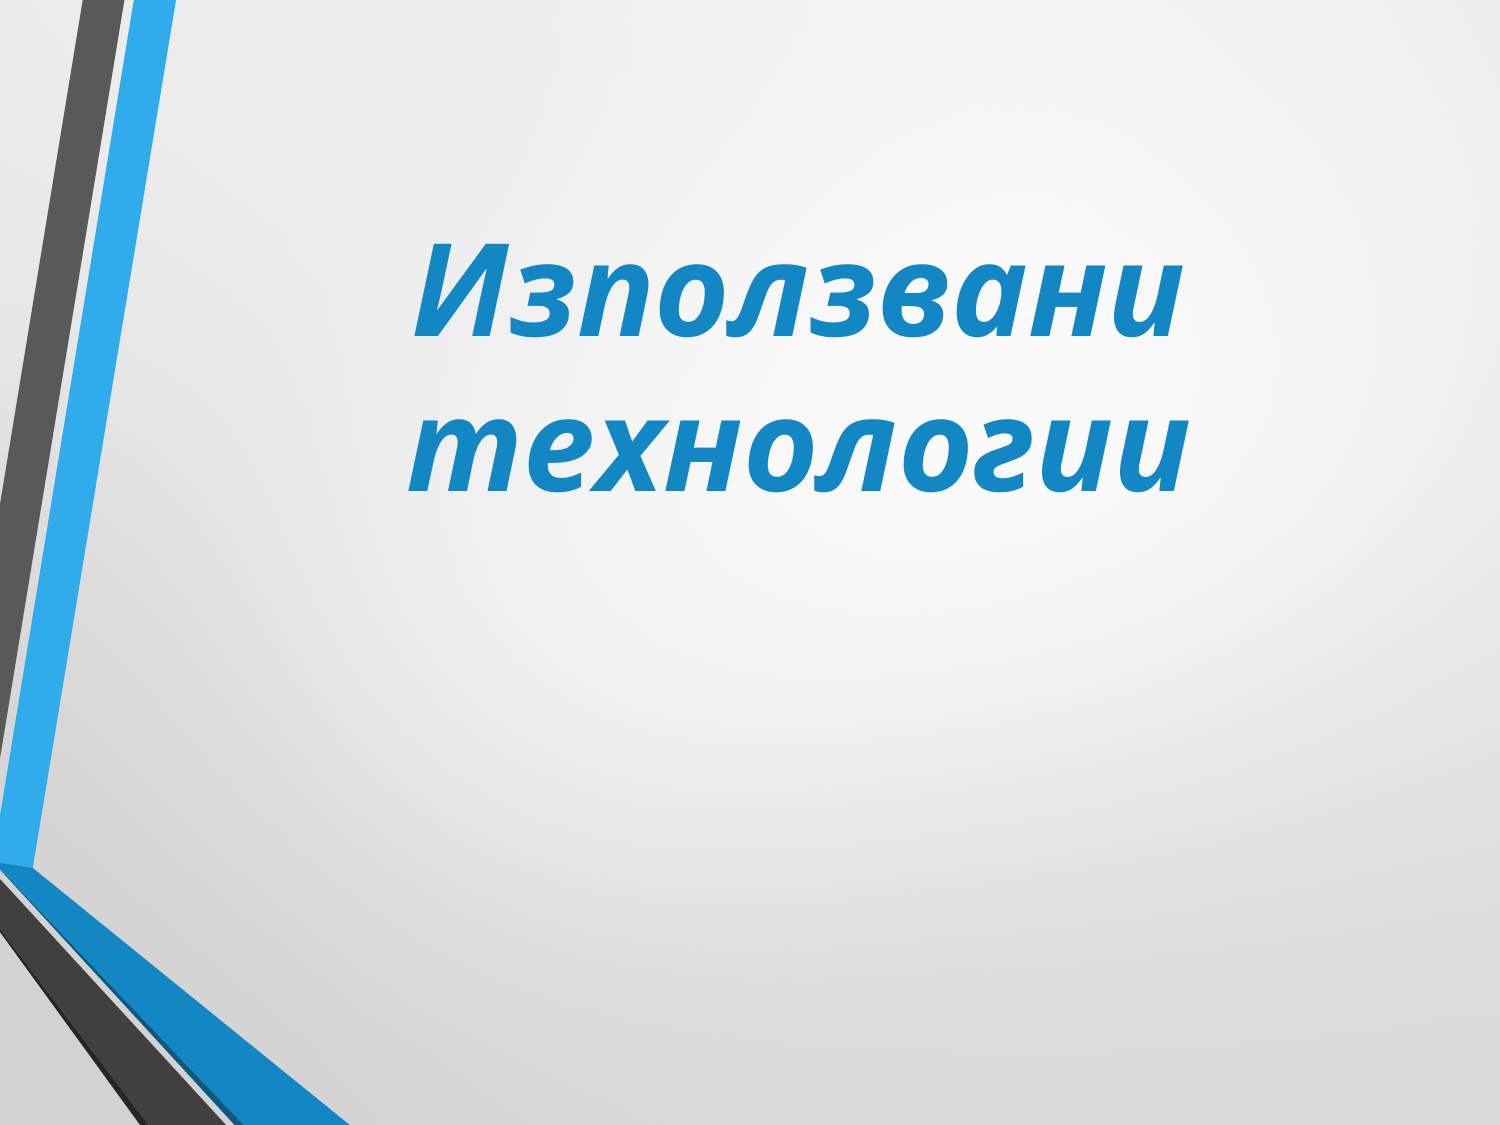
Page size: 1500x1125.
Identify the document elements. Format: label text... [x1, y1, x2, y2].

title Използвани технологии [182, 112, 1416, 613]
